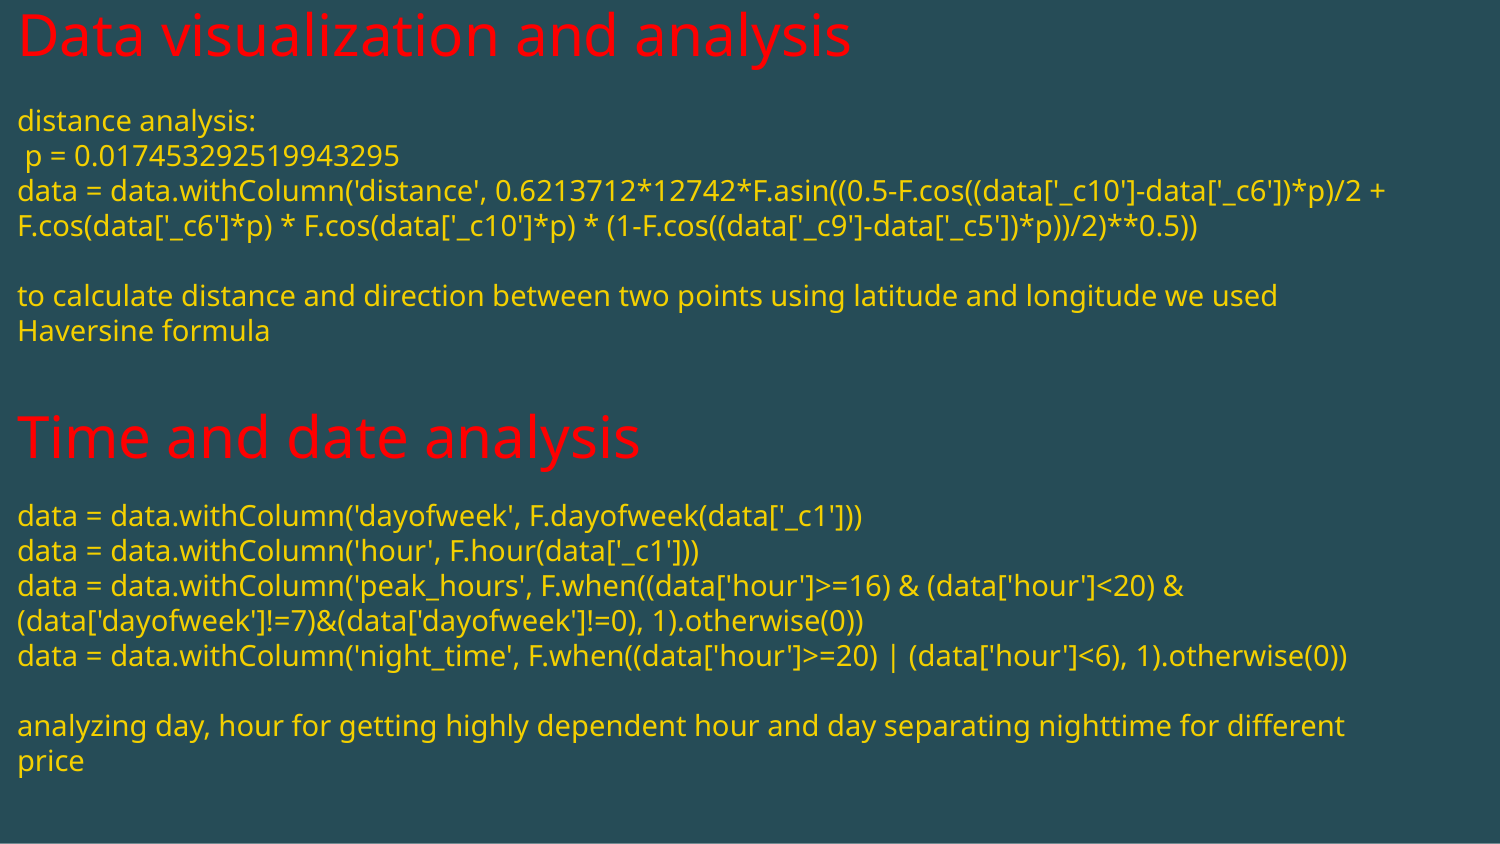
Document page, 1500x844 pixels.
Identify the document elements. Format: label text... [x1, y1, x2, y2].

text_box Time and date analysis data = data.withColumn('dayofweek', F.dayofweek(data['_c1'])) data = data.withColumn('hour', F.hour(data['_c1'])) data = data.withColumn('peak_hours', F.when((data['hour']>=16) & (data['hour']<20) & (data['dayofweek']!=7)&(data['dayofweek']!=0), 1).otherwise(0)) data = data.withColumn('night_time', F.when((data['hour']>=20) | (data['hour']<6), 1).otherwise(0)) analyzing day, hour for getting highly dependent hour and day separating nighttime for different price [17, 400, 1377, 844]
title Data visualization and analysis distance analysis: p = 0.017453292519943295 data = data.withColumn('distance', 0.6213712*12742*F.asin((0.5-F.cos((data['_c10']-data['_c6'])*p)/2 + F.cos(data['_c6']*p) * F.cos(data['_c10']*p) * (1-F.cos((data['_c9']-data['_c5'])*p))/2)**0.5)) to calculate distance and direction between two points using latitude and longitude we used Haversine formula [17, 0, 1461, 383]
